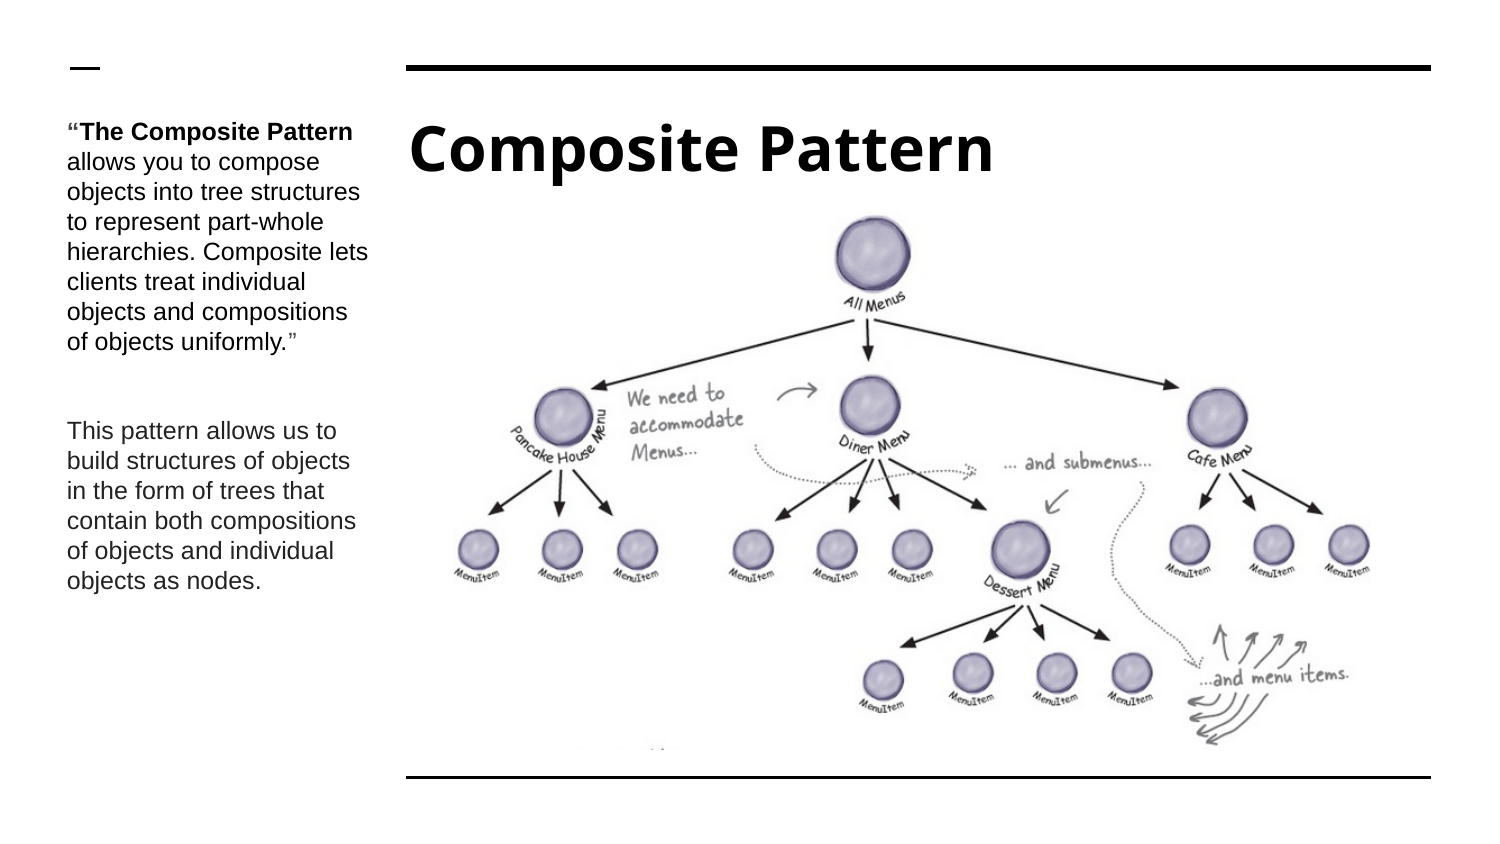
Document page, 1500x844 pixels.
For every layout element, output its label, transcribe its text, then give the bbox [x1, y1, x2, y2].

text_box “The Composite Pattern allows you to compose objects into tree structures to represent part-whole hierarchies. Composite lets clients treat individual objects and compositions of objects uniformly.” This pattern allows us to build structures of objects in the form of trees that contain both compositions of objects and individual objects as nodes. [51, 100, 387, 778]
picture [407, 198, 1391, 750]
title Composite Pattern [393, 94, 1431, 199]
